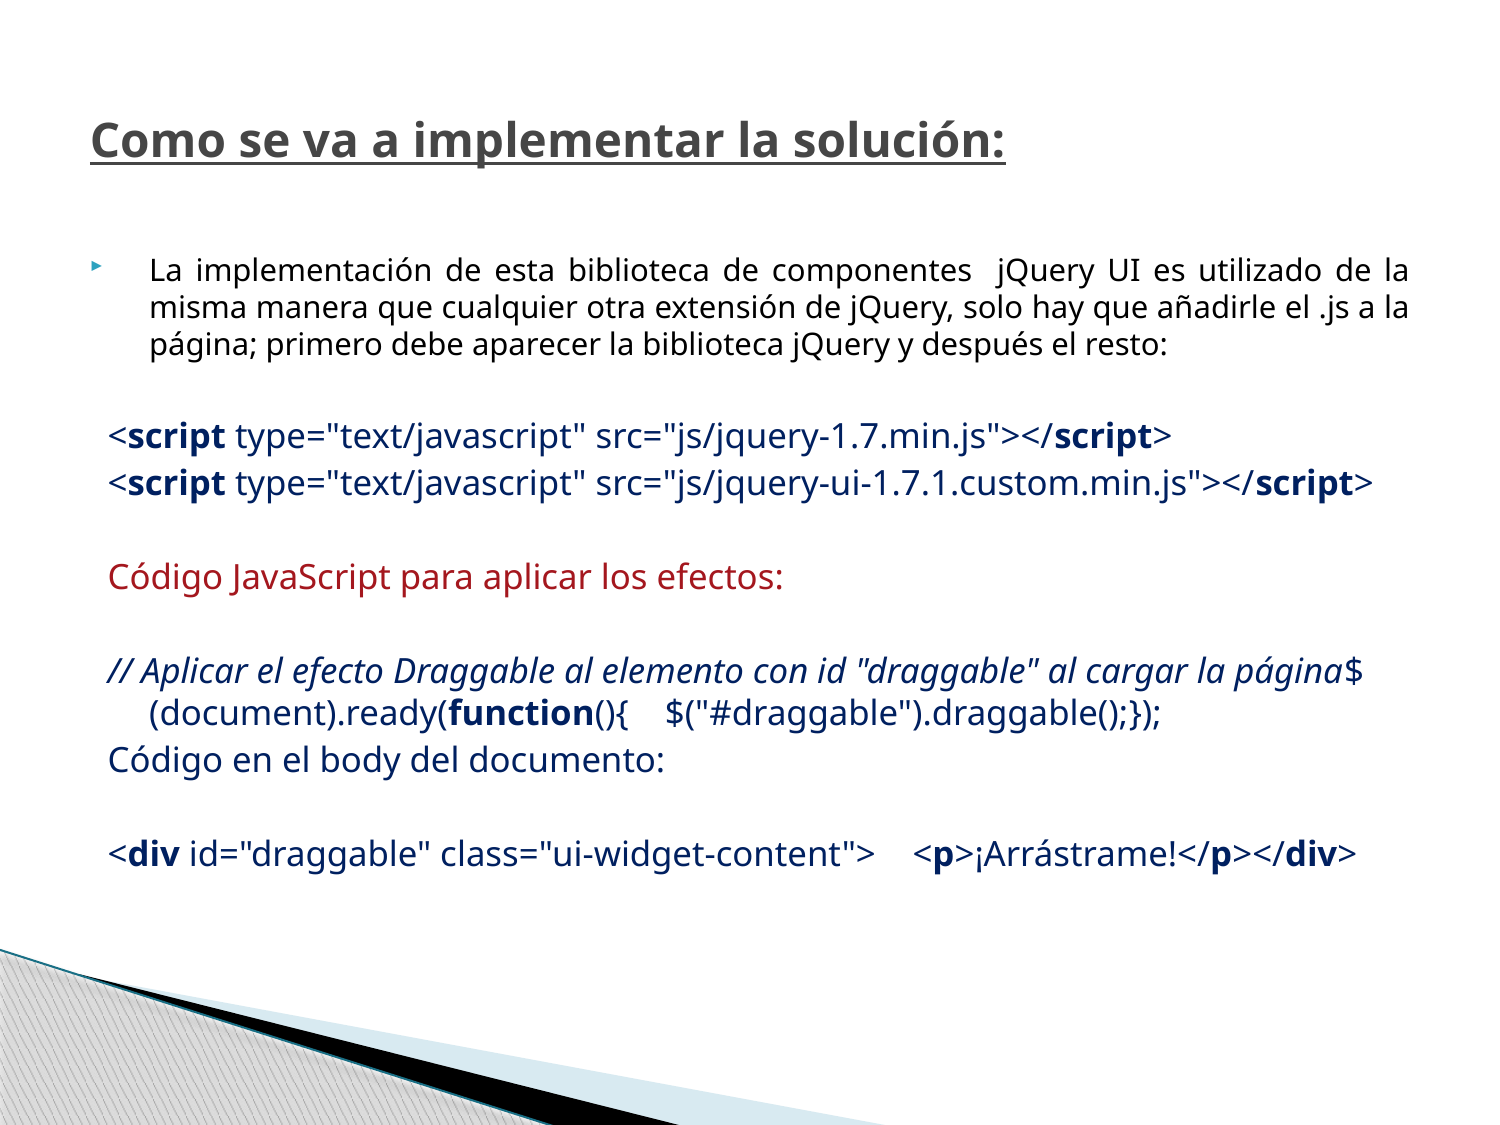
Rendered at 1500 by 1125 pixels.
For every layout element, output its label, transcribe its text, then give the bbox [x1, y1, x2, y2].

title Como se va a implementar la solución: [75, 45, 1425, 233]
list La implementación de esta biblioteca de componentes jQuery UI es utilizado de la misma manera que cualquier otra extensión de jQuery, solo hay que añadirle el .js a la página; primero debe aparecer la biblioteca jQuery y después el resto: <script type="text/javascript" src="js/jquery-1.7.min.js"></script> <script type="text/javascript" src="js/jquery-ui-1.7.1.custom.min.js"></script> Código JavaScript para aplicar los efectos: // Aplicar el efecto Draggable al elemento con id "draggable" al cargar la página$(document).ready(function(){ $("#draggable").draggable();}); Código en el body del documento: <div id="draggable" class="ui-widget-content"> <p>¡Arrástrame!</p></div> [75, 243, 1425, 986]
